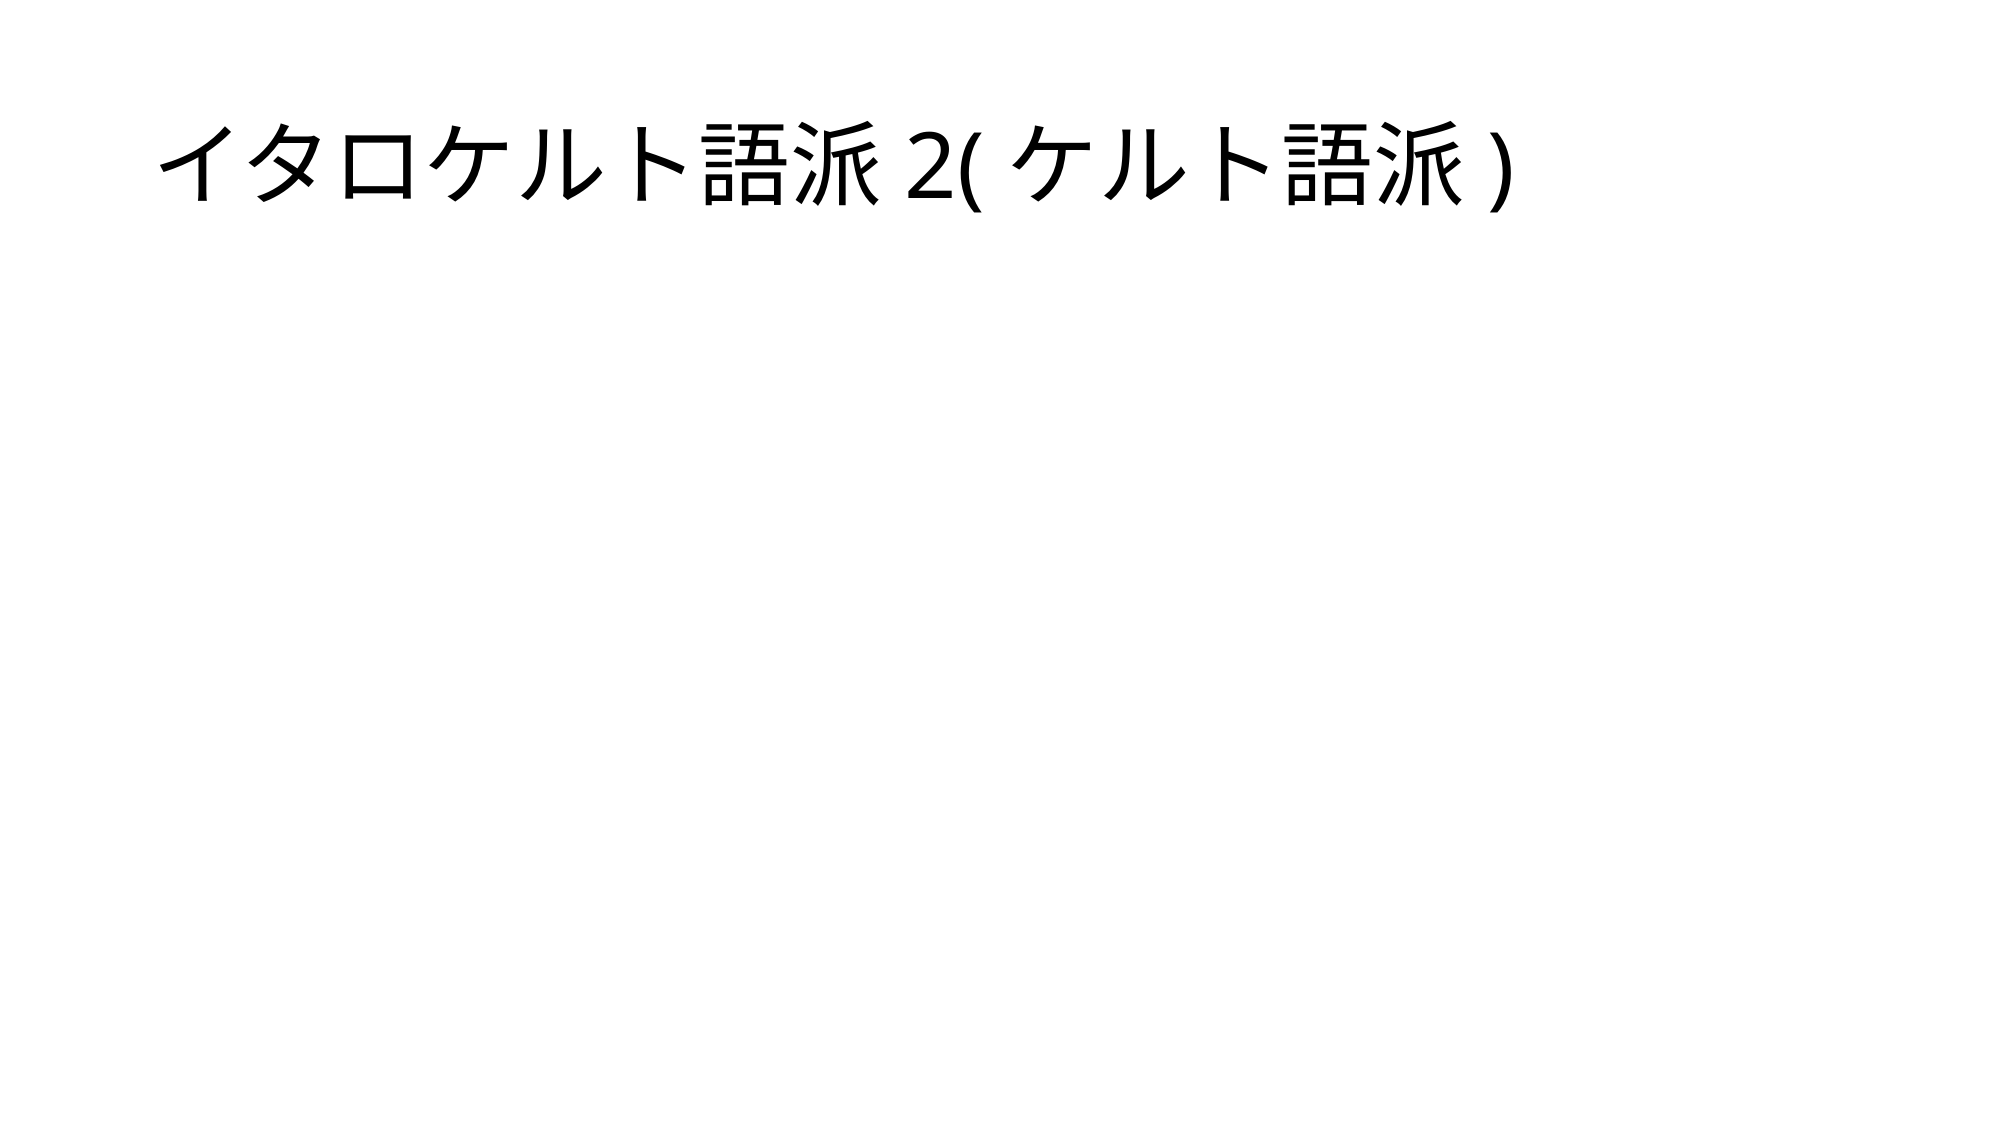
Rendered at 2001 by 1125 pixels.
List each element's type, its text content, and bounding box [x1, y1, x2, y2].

title イタロケルト語派2(ケルト語派) [137, 59, 1863, 278]
